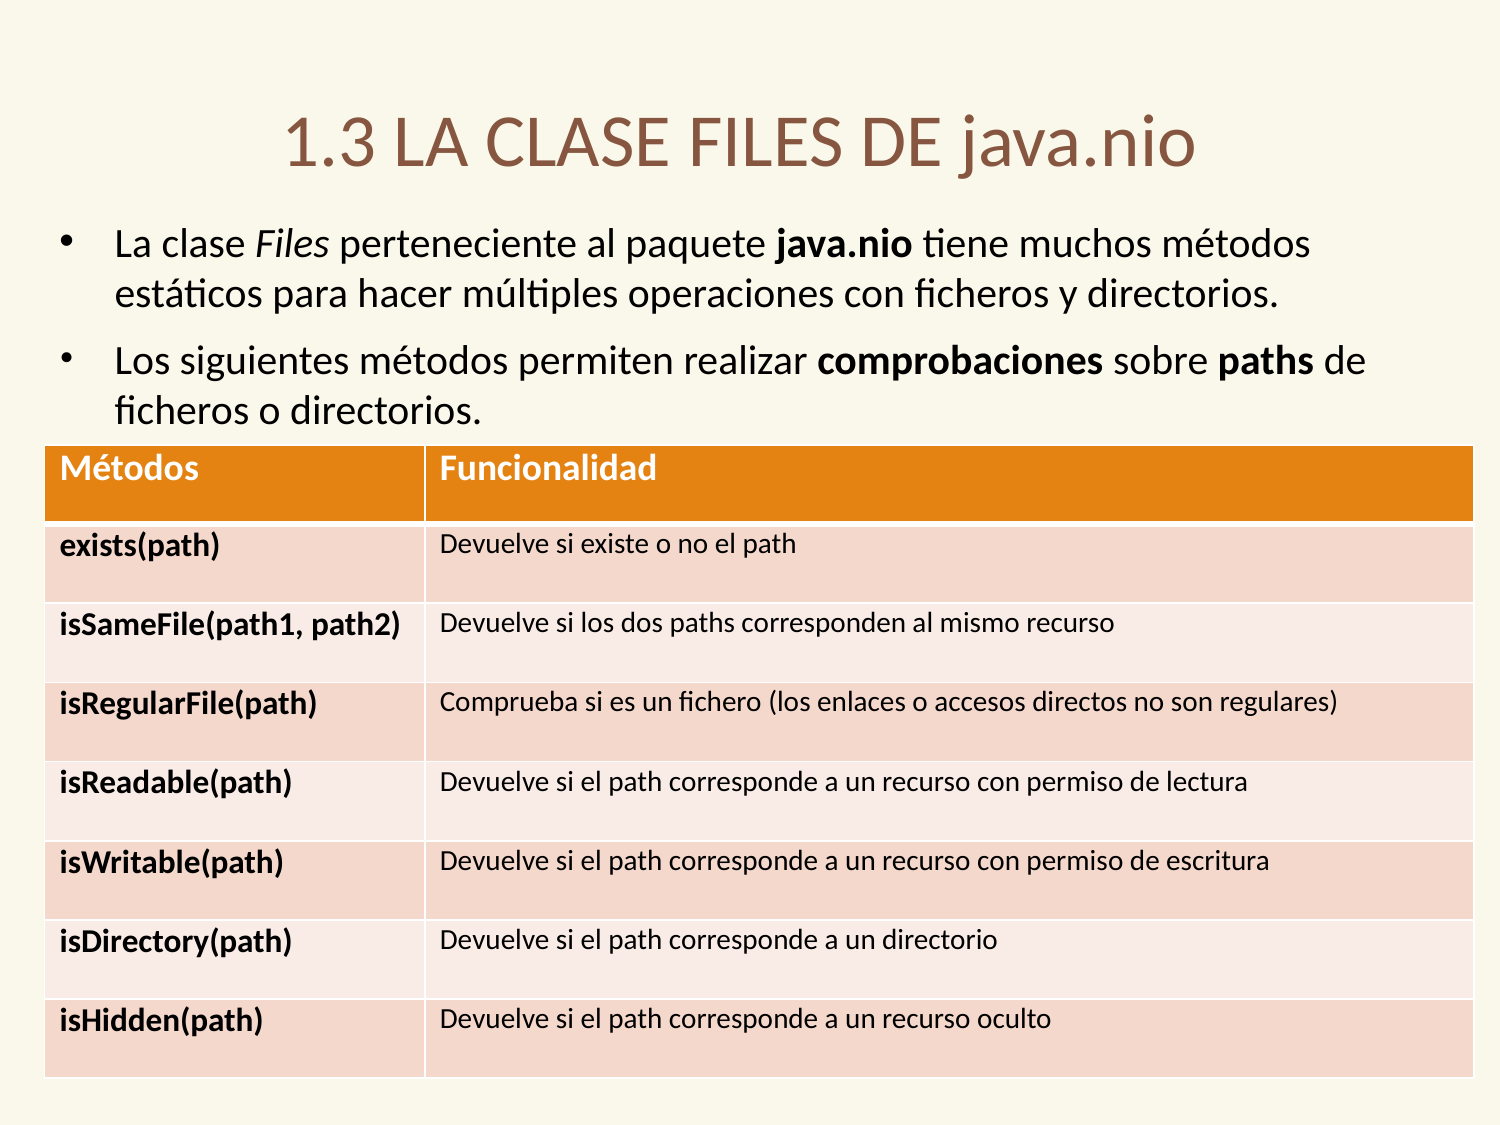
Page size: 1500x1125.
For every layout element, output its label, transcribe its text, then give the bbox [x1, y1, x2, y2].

table_cell isSameFile(path1, path2) [45, 604, 424, 682]
table_cell Devuelve si el path corresponde a un recurso con permiso de escritura [426, 842, 1473, 919]
table_cell isHidden(path) [45, 1000, 424, 1077]
text_box La clase Files perteneciente al paquete java.nio tiene muchos métodos estáticos para hacer múltiples operaciones con ficheros y directorios. Los siguientes métodos permiten realizar comprobaciones sobre paths de ficheros o directorios. [44, 208, 1474, 444]
table_cell isWritable(path) [45, 842, 424, 919]
table_header Métodos [45, 446, 424, 521]
table_cell isReadable(path) [45, 762, 424, 840]
table_cell Comprueba si es un fichero (los enlaces o accesos directos no son regulares) [426, 683, 1473, 761]
table_cell Devuelve si los dos paths corresponden al mismo recurso [426, 604, 1473, 682]
table_cell Devuelve si existe o no el path [426, 527, 1473, 602]
table_cell Devuelve si el path corresponde a un recurso con permiso de lectura [426, 762, 1473, 840]
table_cell isRegularFile(path) [45, 683, 424, 761]
table_cell isDirectory(path) [45, 921, 424, 998]
table_cell exists(path) [45, 527, 424, 602]
text_box 1.3 LA CLASE FILES DE java.nio [64, 33, 1415, 208]
table_cell Devuelve si el path corresponde a un directorio [426, 921, 1473, 998]
table_cell Devuelve si el path corresponde a un recurso oculto [426, 1000, 1473, 1077]
table_header Funcionalidad [426, 446, 1473, 521]
